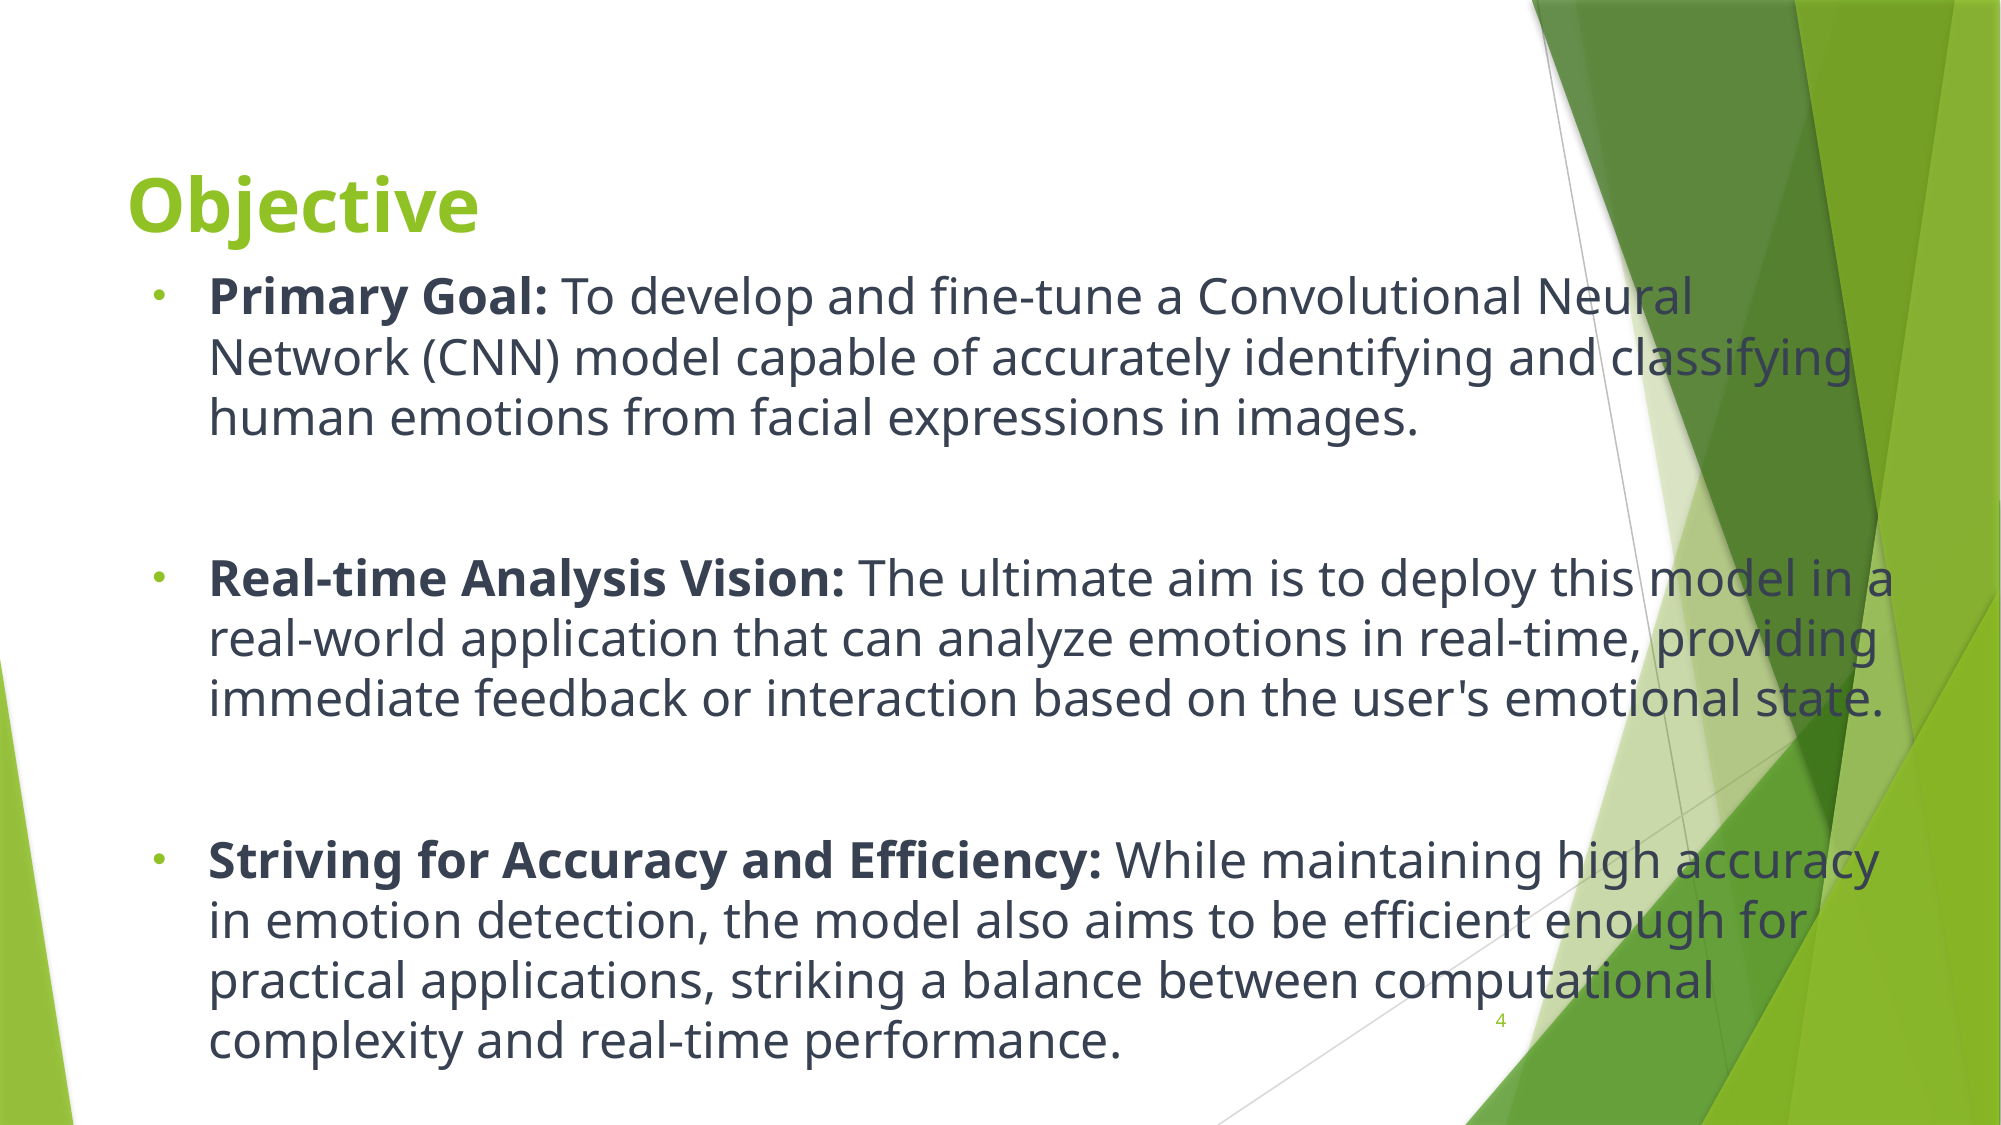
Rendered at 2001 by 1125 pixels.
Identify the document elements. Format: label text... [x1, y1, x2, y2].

title Objective [111, 99, 1522, 317]
slide_number 4 [1409, 991, 1522, 1051]
list Primary Goal: To develop and fine-tune a Convolutional Neural Network (CNN) model capable of accurately identifying and classifying human emotions from facial expressions in images. Real-time Analysis Vision: The ultimate aim is to deploy this model in a real-world application that can analyze emotions in real-time, providing immediate feedback or interaction based on the user's emotional state. Striving for Accuracy and Efficiency: While maintaining high accuracy in emotion detection, the model also aims to be efficient enough for practical applications, striking a balance between computational complexity and real-time performance. [137, 257, 1917, 1089]
